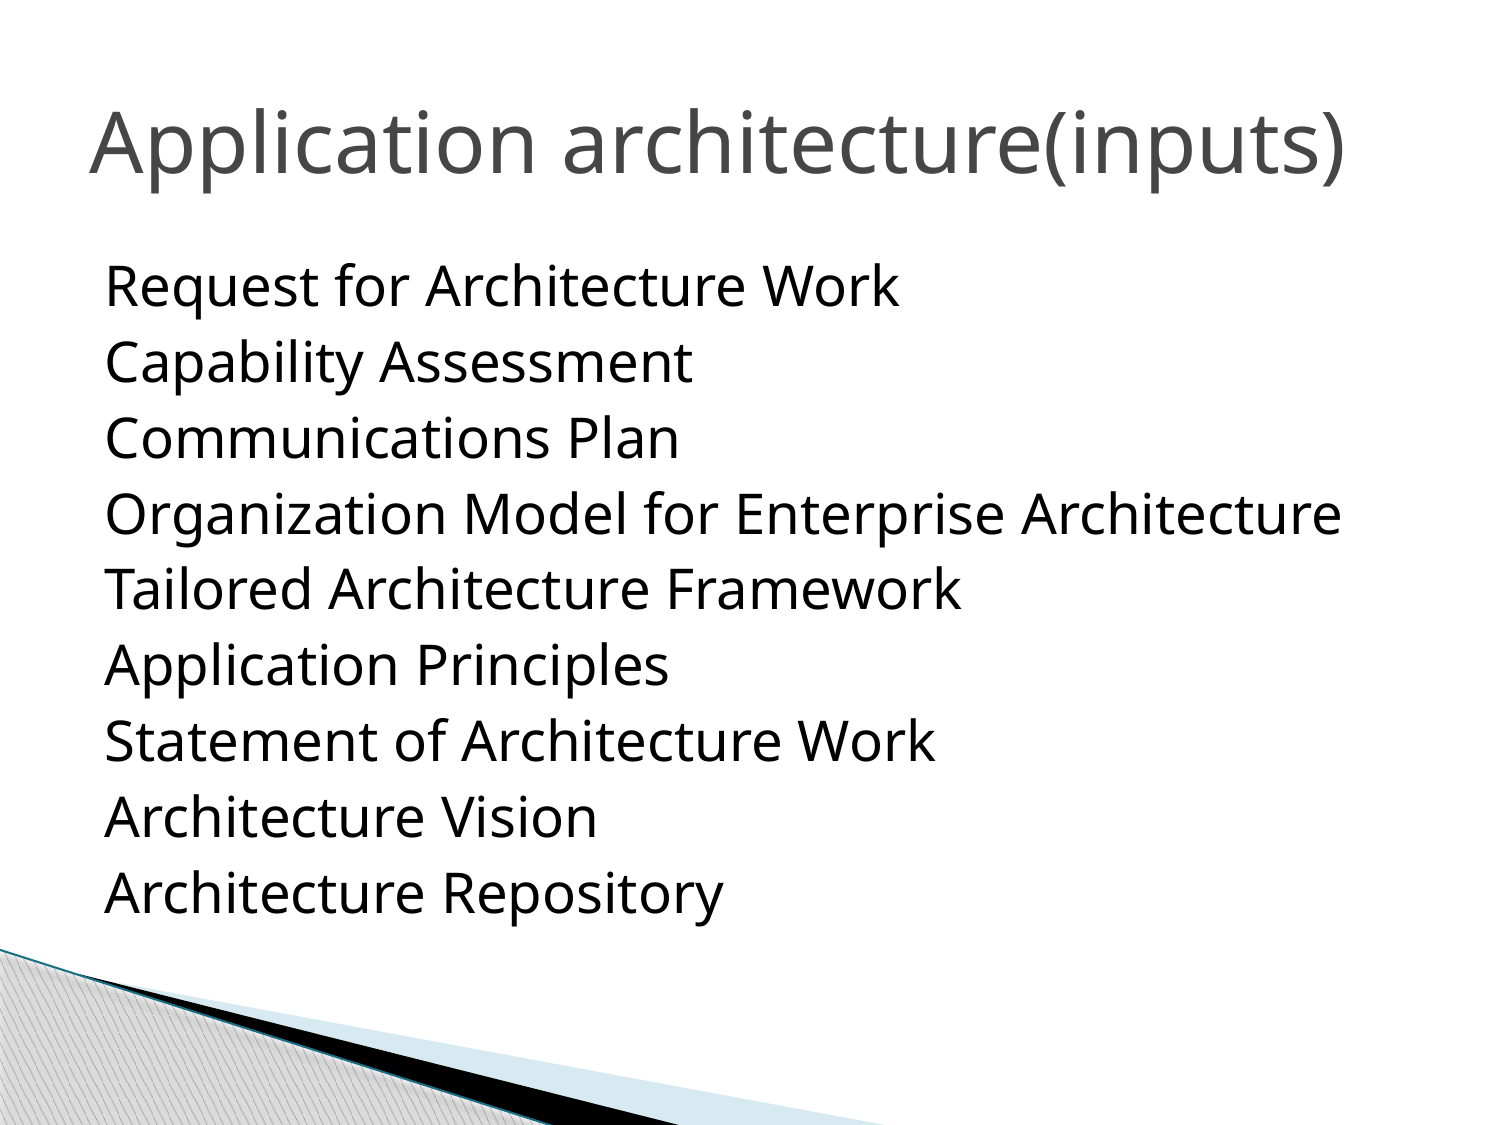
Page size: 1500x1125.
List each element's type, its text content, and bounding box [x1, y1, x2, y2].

list Request for Architecture Work Capability Assessment Communications Plan Organization Model for Enterprise Architecture Tailored Architecture Framework Application Principles Statement of Architecture Work Architecture Vision Architecture Repository [75, 243, 1425, 1050]
title Application architecture(inputs) [75, 45, 1425, 233]
